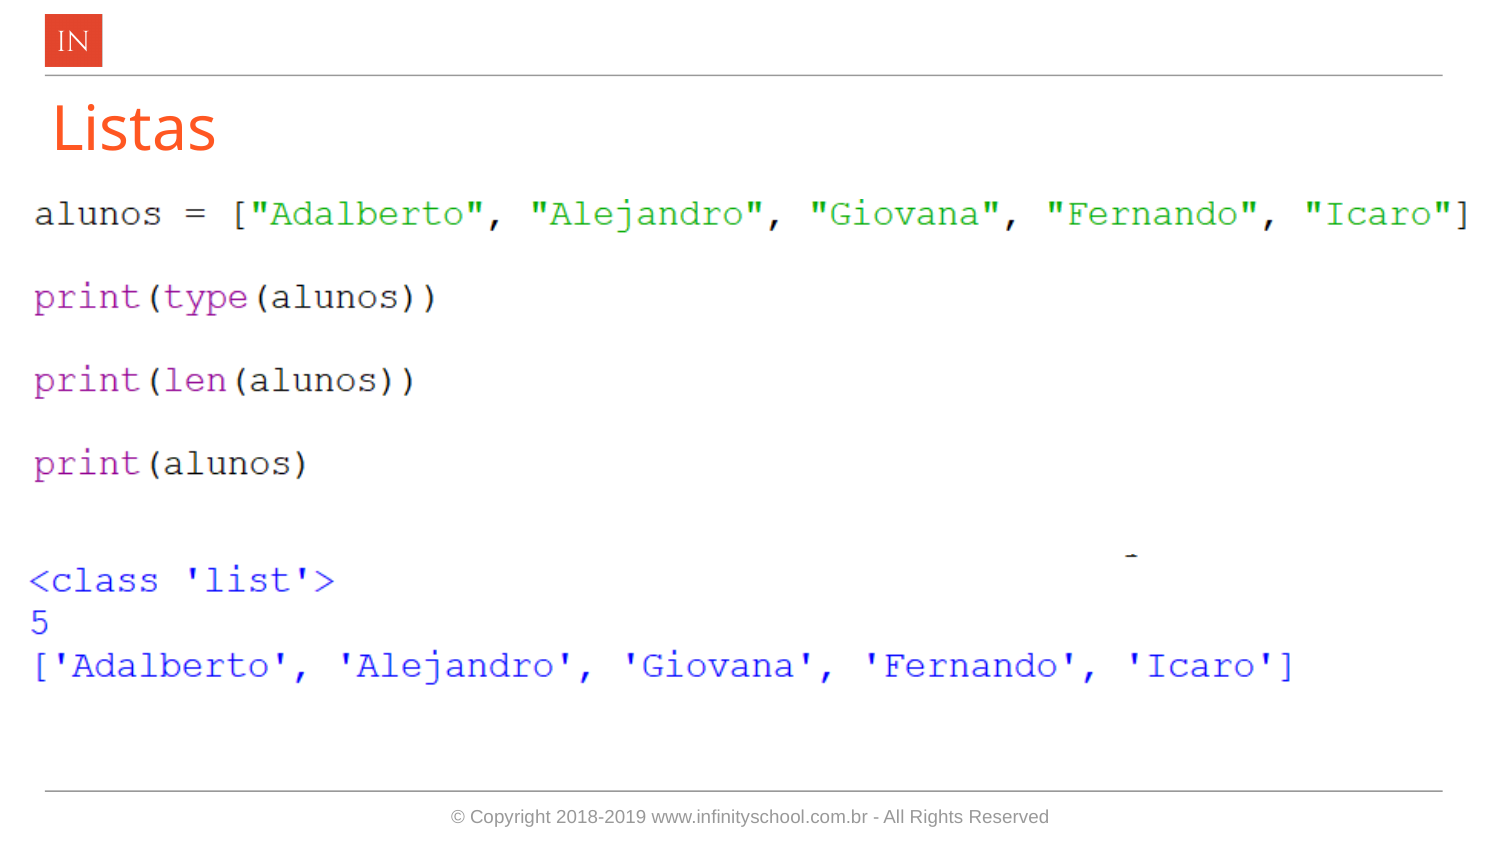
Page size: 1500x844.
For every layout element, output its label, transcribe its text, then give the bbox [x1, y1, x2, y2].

picture [44, 14, 109, 74]
picture [34, 199, 1476, 531]
title Listas [51, 72, 1449, 167]
picture [24, 554, 1310, 688]
